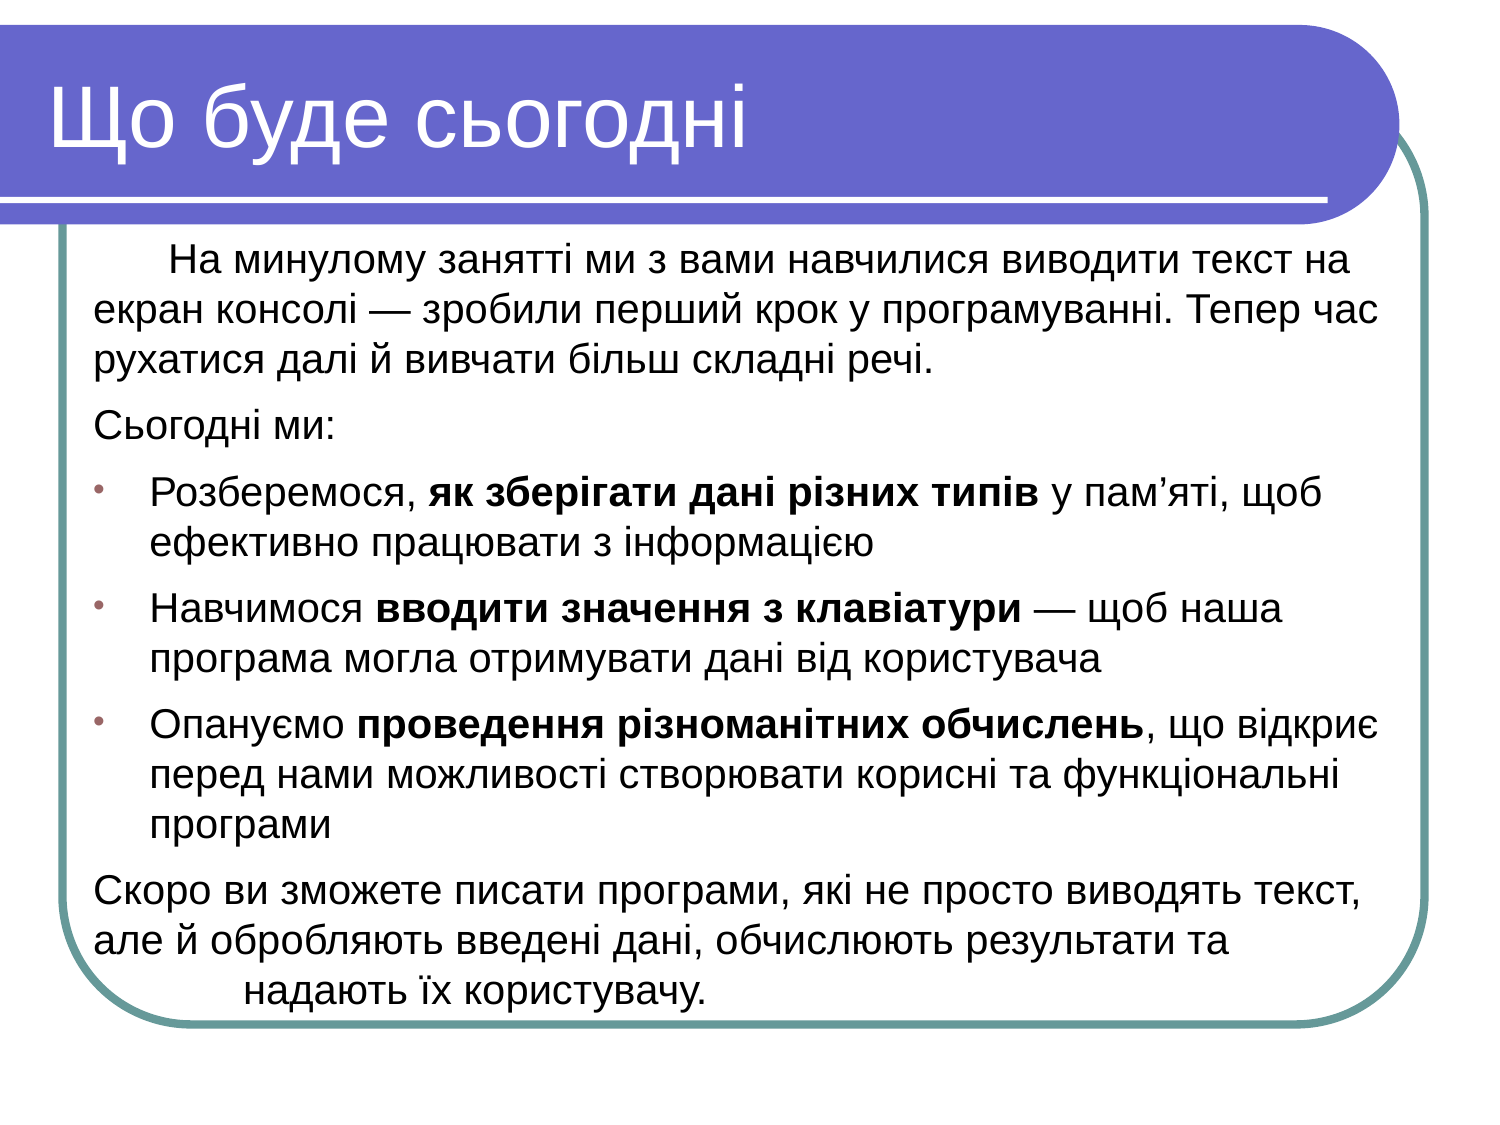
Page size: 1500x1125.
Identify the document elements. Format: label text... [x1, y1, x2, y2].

text_box Що буде сьогоднi [32, 37, 1396, 188]
text_box На минулому занятті ми з вами навчилися виводити текст на екран консолі — зробили перший крок у програмуванні. Тепер час рухатися далі й вивчати більш складні речі. Сьогодні ми: Розберемося, як зберігати дані різних типів у пам’яті, щоб ефективно працювати з інформацією Навчимося вводити значення з клавіатури — щоб наша програма могла отримувати дані від користувача Опaнуємо проведення різноманітних обчислень, що відкриє перед нами можливості створювати корисні та функціональні програми Скоро ви зможете писати програми, які не просто виводять текст, але й обробляють введені дані, обчислюють результати та надають їх користувачу. [78, 224, 1401, 950]
